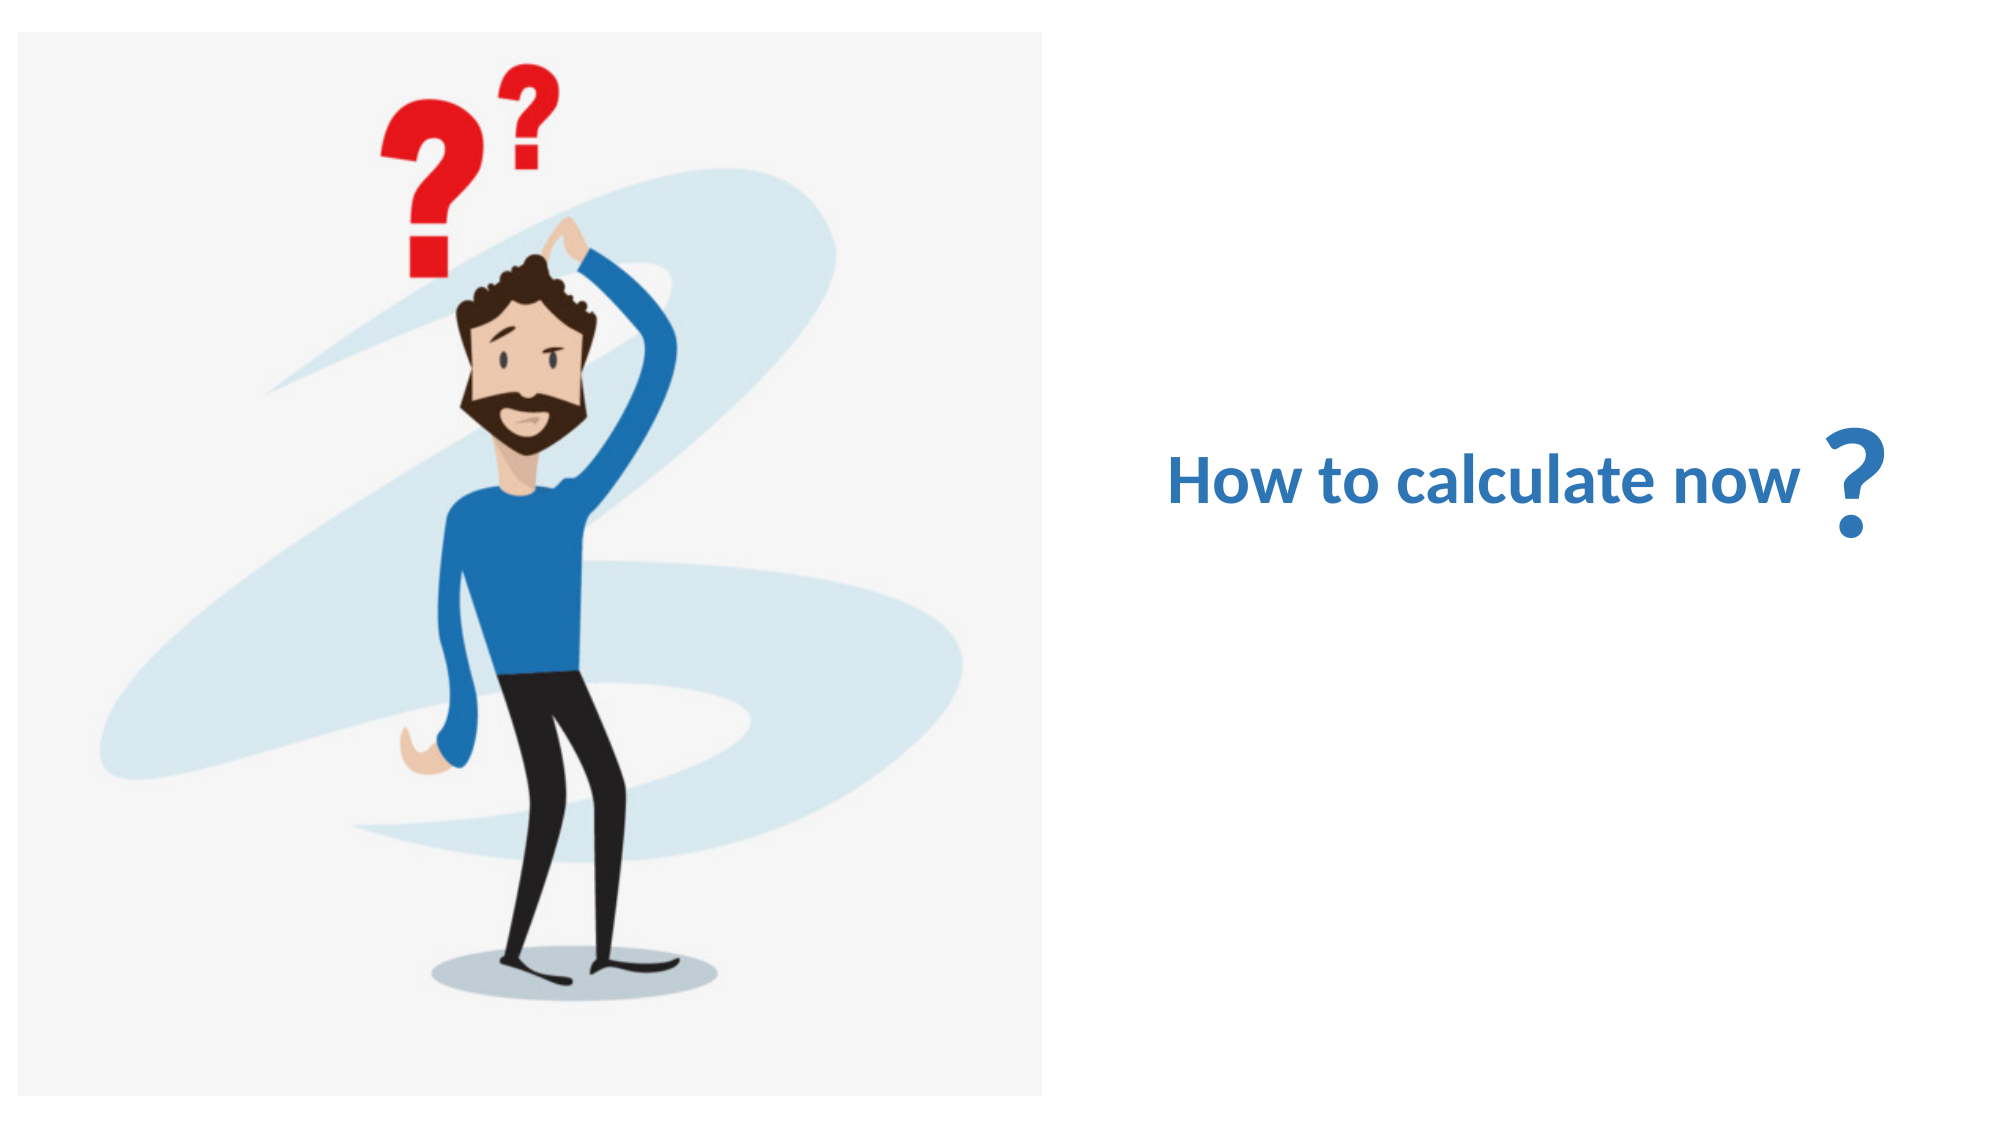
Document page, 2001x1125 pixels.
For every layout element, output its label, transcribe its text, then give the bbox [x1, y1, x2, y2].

picture [18, 32, 1042, 1096]
text_box ? [1804, 371, 1950, 577]
text_box How to calculate now [1152, 424, 1804, 525]
